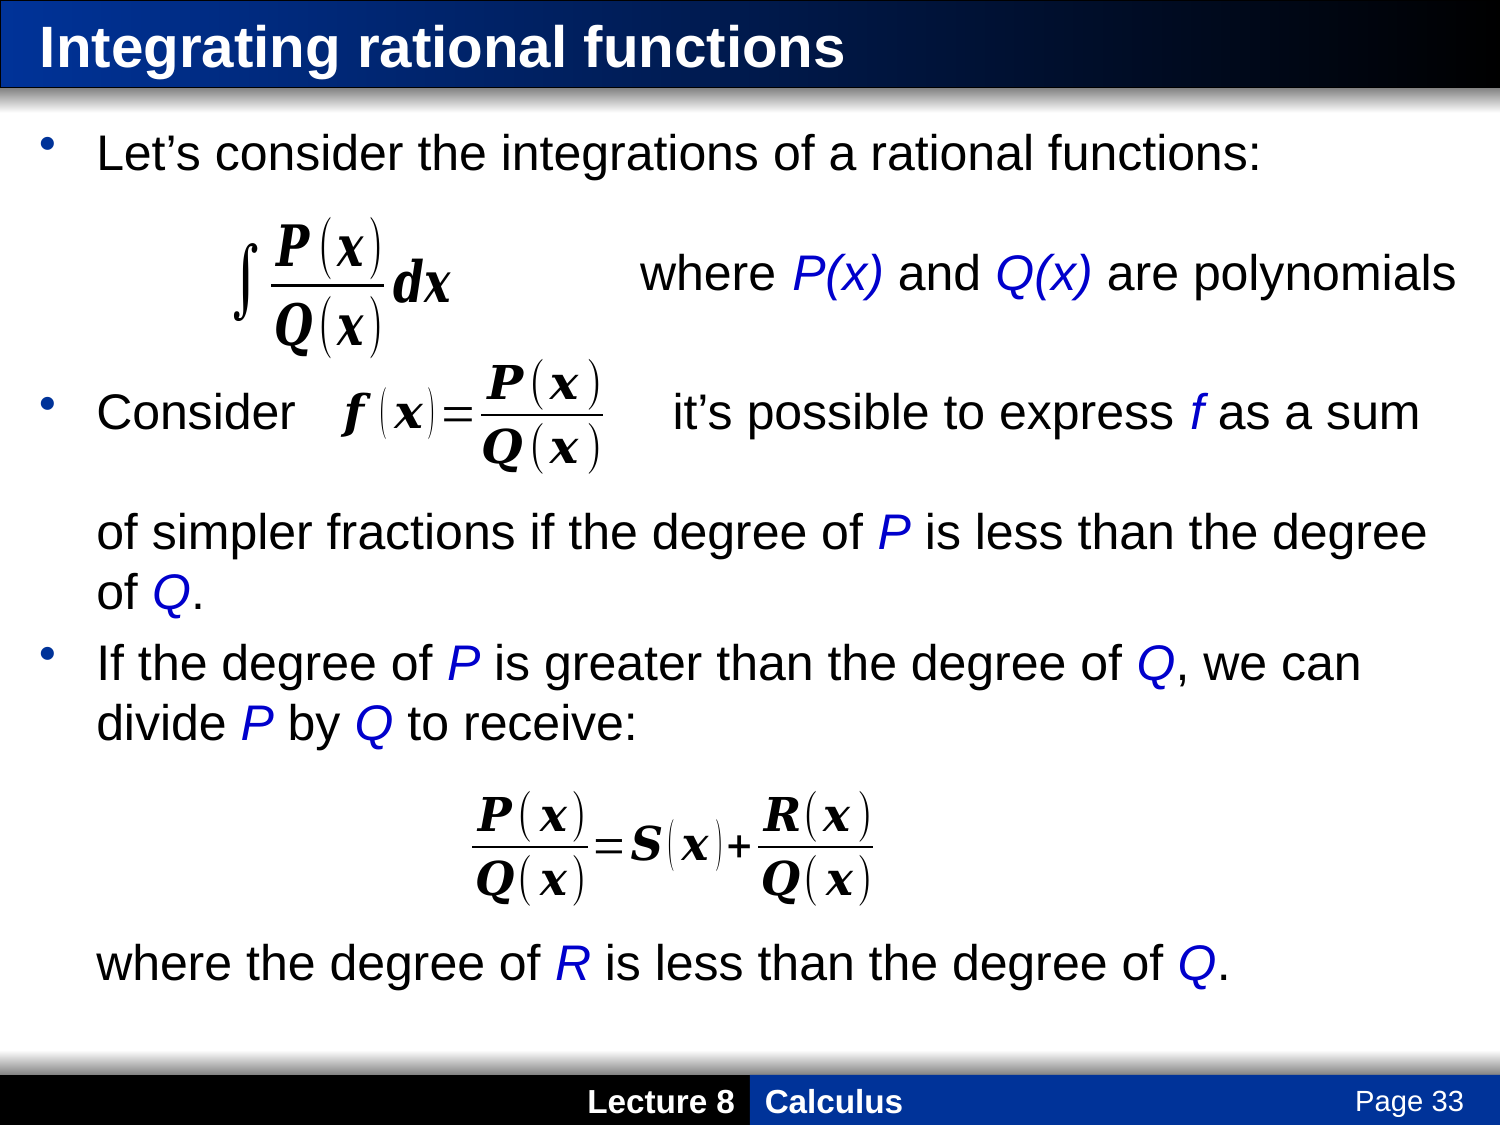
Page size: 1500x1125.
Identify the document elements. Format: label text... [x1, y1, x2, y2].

title Integrating rational functions [24, 12, 1500, 75]
list Let’s consider the integrations of a rational functions: where P(x) and Q(x) are polynomials Consider it’s possible to express f as a sum of simpler fractions if the degree of P is less than the degree of Q. If the degree of P is greater than the degree of Q, we can divide P by Q to receive: where the degree of R is less than the degree of Q. [24, 112, 1475, 1038]
slide_number Page 33 [1337, 1074, 1488, 1125]
